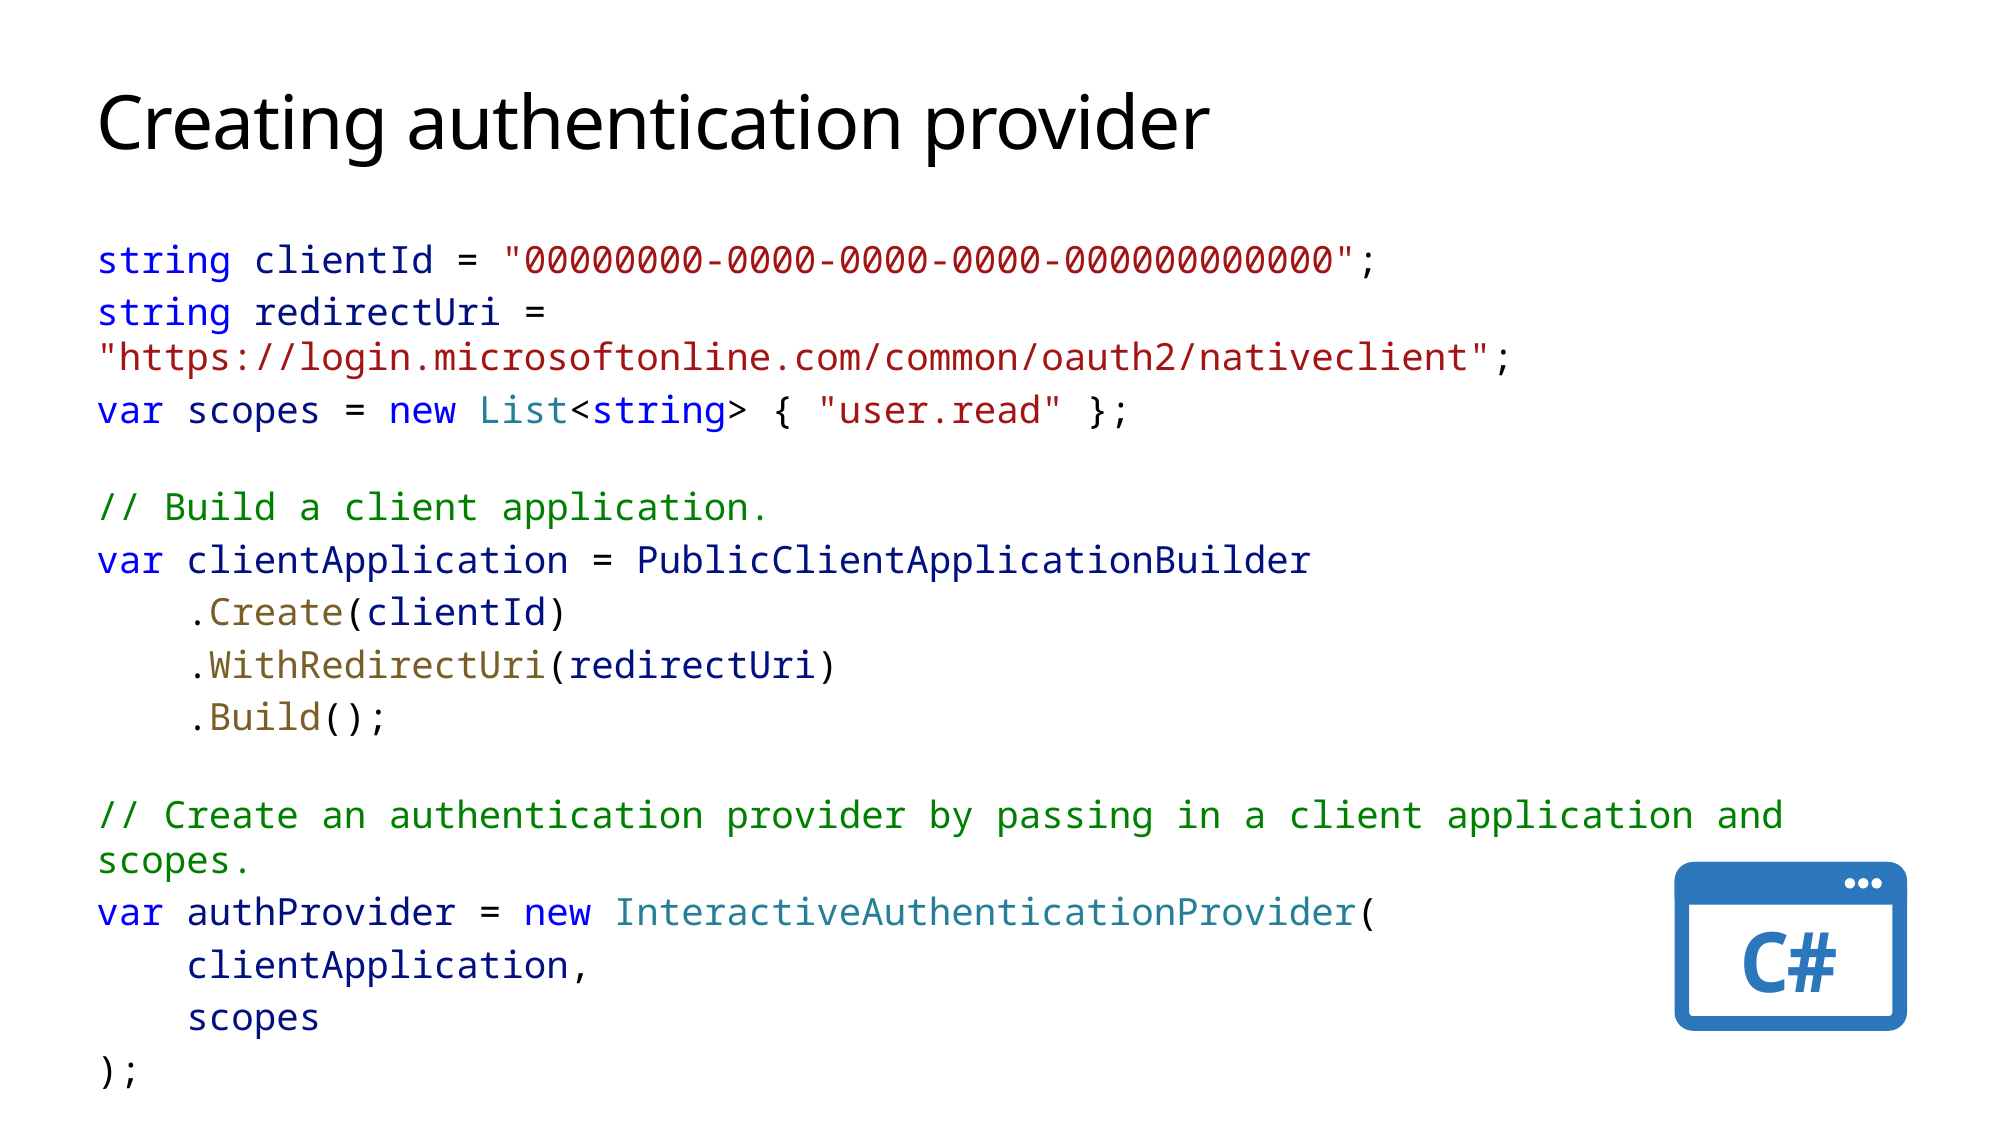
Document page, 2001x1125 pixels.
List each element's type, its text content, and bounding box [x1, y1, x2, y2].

list string clientId = "00000000-0000-0000-0000-000000000000"; string redirectUri = "https://login.microsoftonline.com/common/oauth2/nativeclient"; var scopes = new List<string> { "user.read" }; // Build a client application. var clientApplication = PublicClientApplicationBuilder .Create(clientId) .WithRedirectUri(redirectUri) .Build(); // Create an authentication provider by passing in a client application and scopes. var authProvider = new InteractiveAuthenticationProvider( clientApplication, scopes ); [96, 235, 1904, 1027]
title Creating authentication provider [96, 75, 1904, 166]
